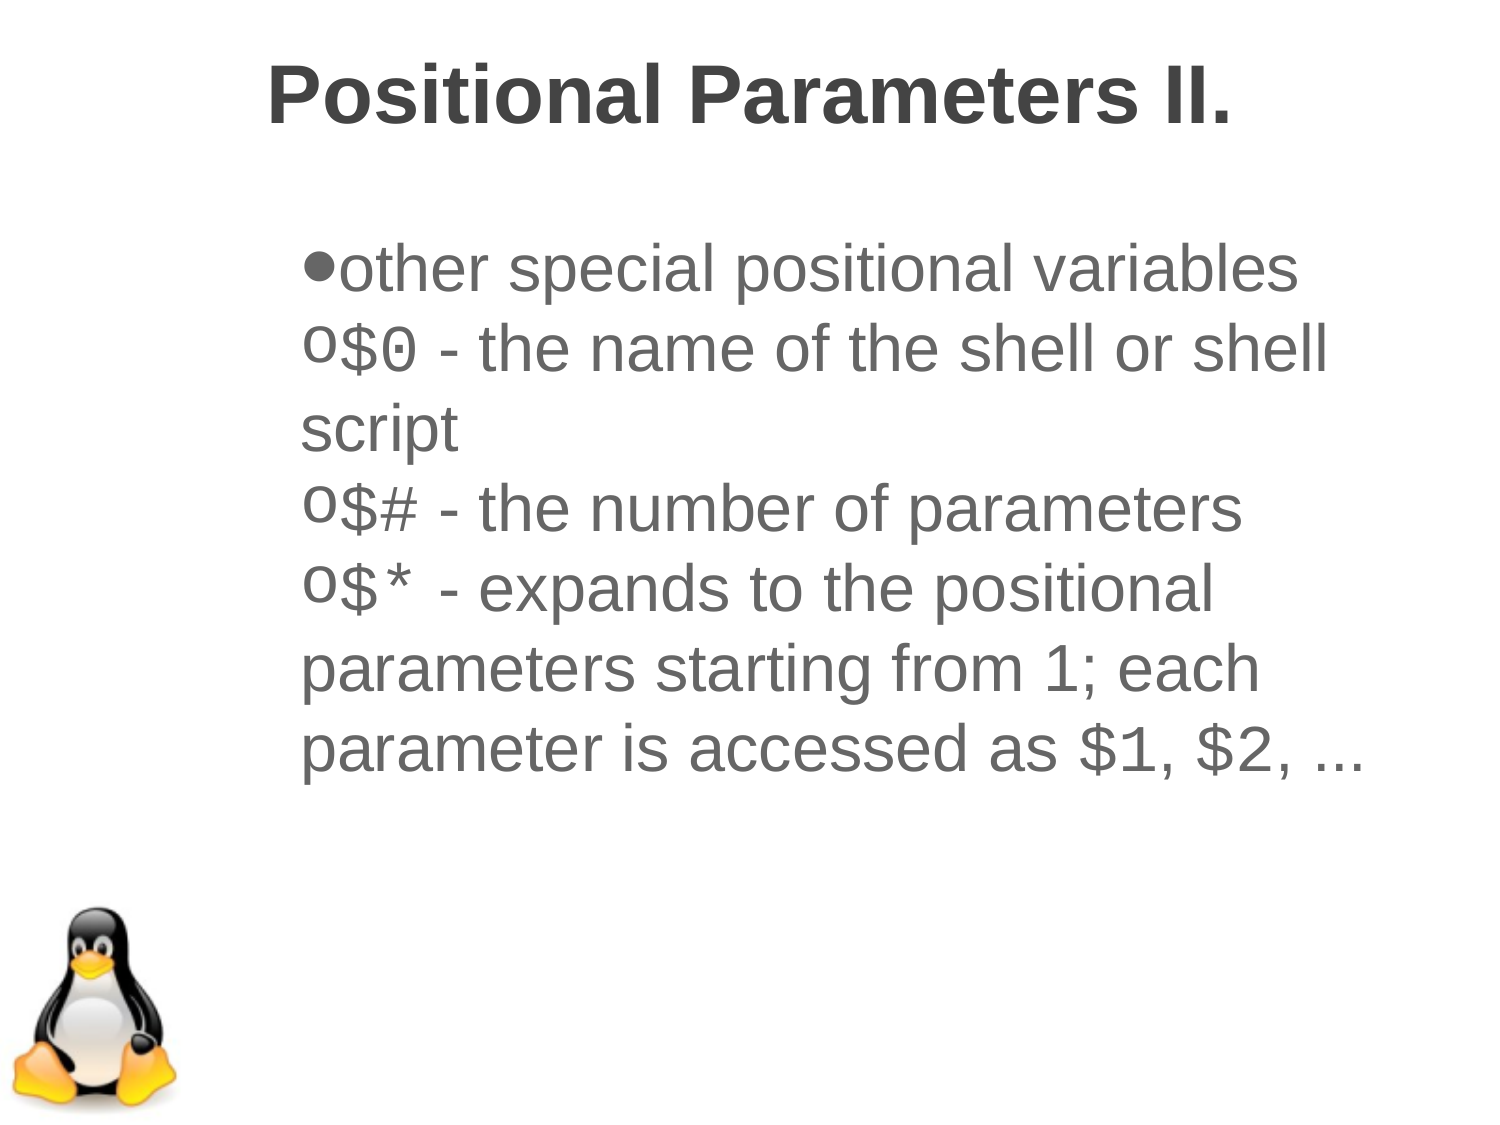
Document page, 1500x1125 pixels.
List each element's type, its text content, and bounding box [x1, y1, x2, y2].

text_box other special positional variables $0 - the name of the shell or shell script $# - the number of parameters $* - expands to the positional parameters starting from 1; each parameter is accessed as $1, $2, ... [284, 209, 1436, 1022]
title Positional Parameters II. [251, 0, 1440, 180]
text_box [0, 900, 188, 1125]
